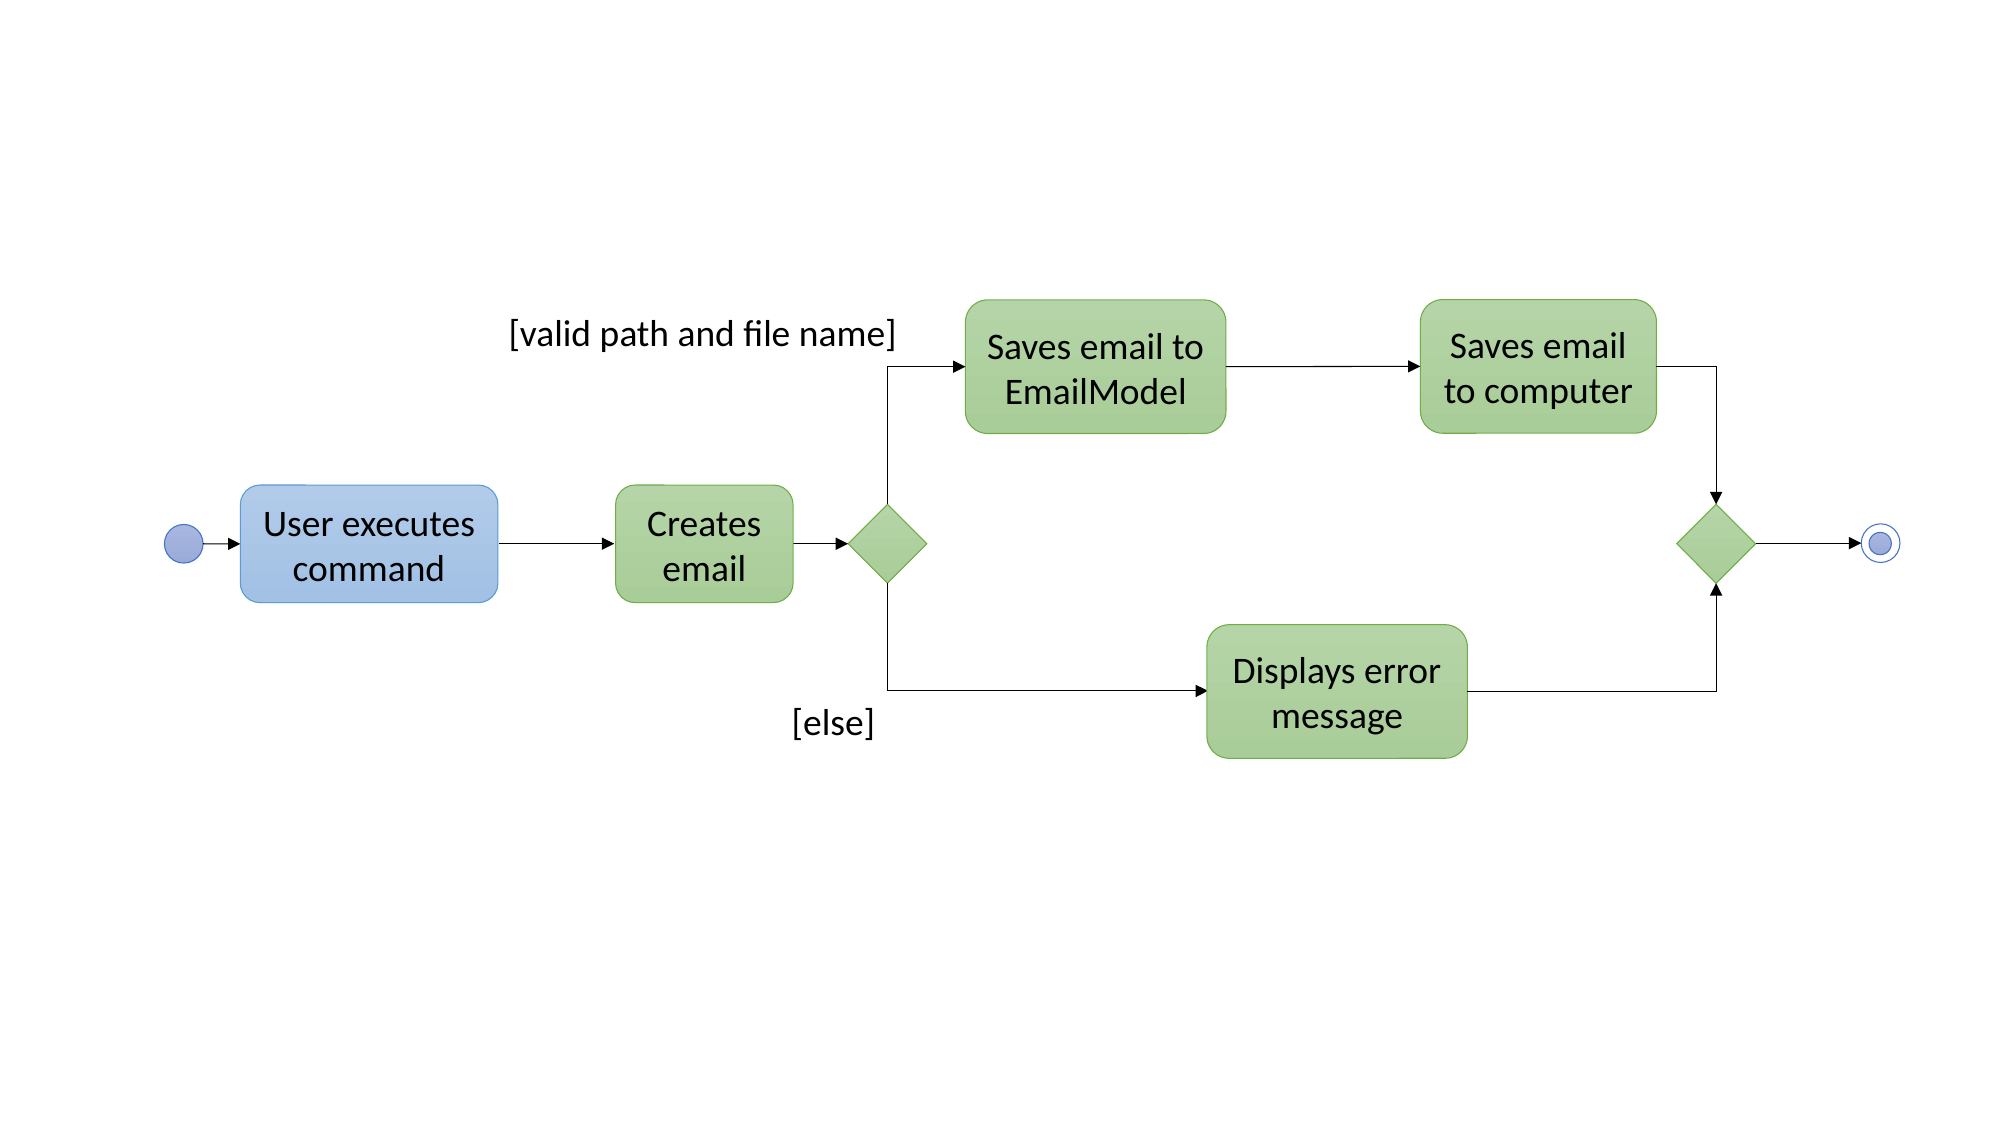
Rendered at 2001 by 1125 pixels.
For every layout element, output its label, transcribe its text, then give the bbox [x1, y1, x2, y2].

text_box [857, 396, 996, 475]
text_box [valid path and file name] [493, 302, 917, 362]
text_box [1676, 504, 1757, 584]
text_box [else] [776, 690, 917, 751]
text_box [163, 523, 204, 564]
text_box Displays error message [1206, 624, 1468, 759]
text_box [1467, 583, 1717, 692]
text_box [1861, 523, 1900, 563]
text_box Saves email to computer [1419, 299, 1657, 434]
text_box Creates email [614, 484, 794, 604]
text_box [993, 476, 1102, 798]
text_box User executes command [239, 484, 499, 604]
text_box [1656, 366, 1717, 505]
text_box Saves email to EmailModel [964, 299, 1227, 435]
text_box [848, 504, 928, 584]
